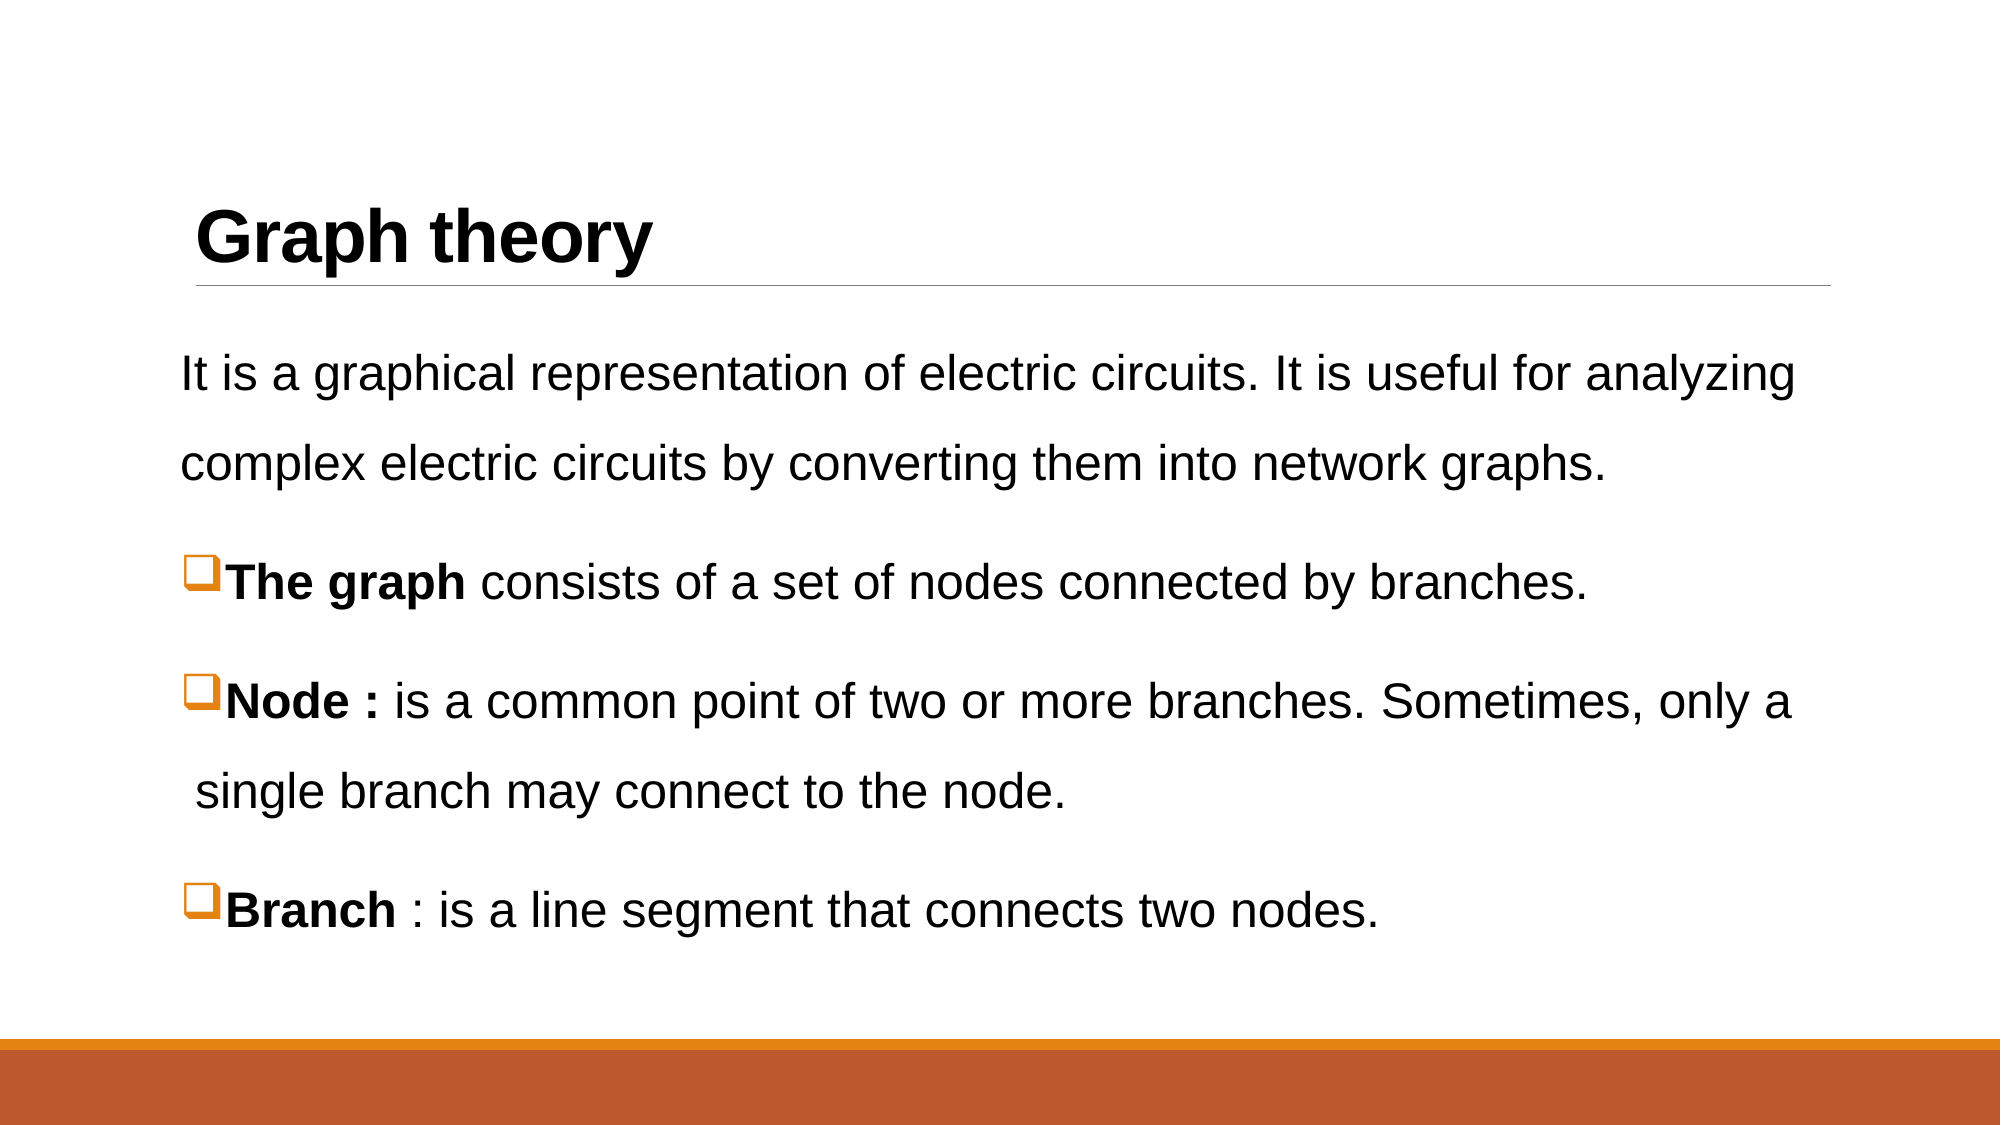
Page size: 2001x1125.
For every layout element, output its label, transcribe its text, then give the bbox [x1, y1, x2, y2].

list It is a graphical representation of electric circuits. It is useful for analyzing complex electric circuits by converting them into network graphs. The graph consists of a set of nodes connected by branches. Node : is a common point of two or more branches. Sometimes, only a single branch may connect to the node. Branch : is a line segment that connects two nodes. [180, 302, 1830, 963]
title Graph theory [180, 47, 1830, 285]
